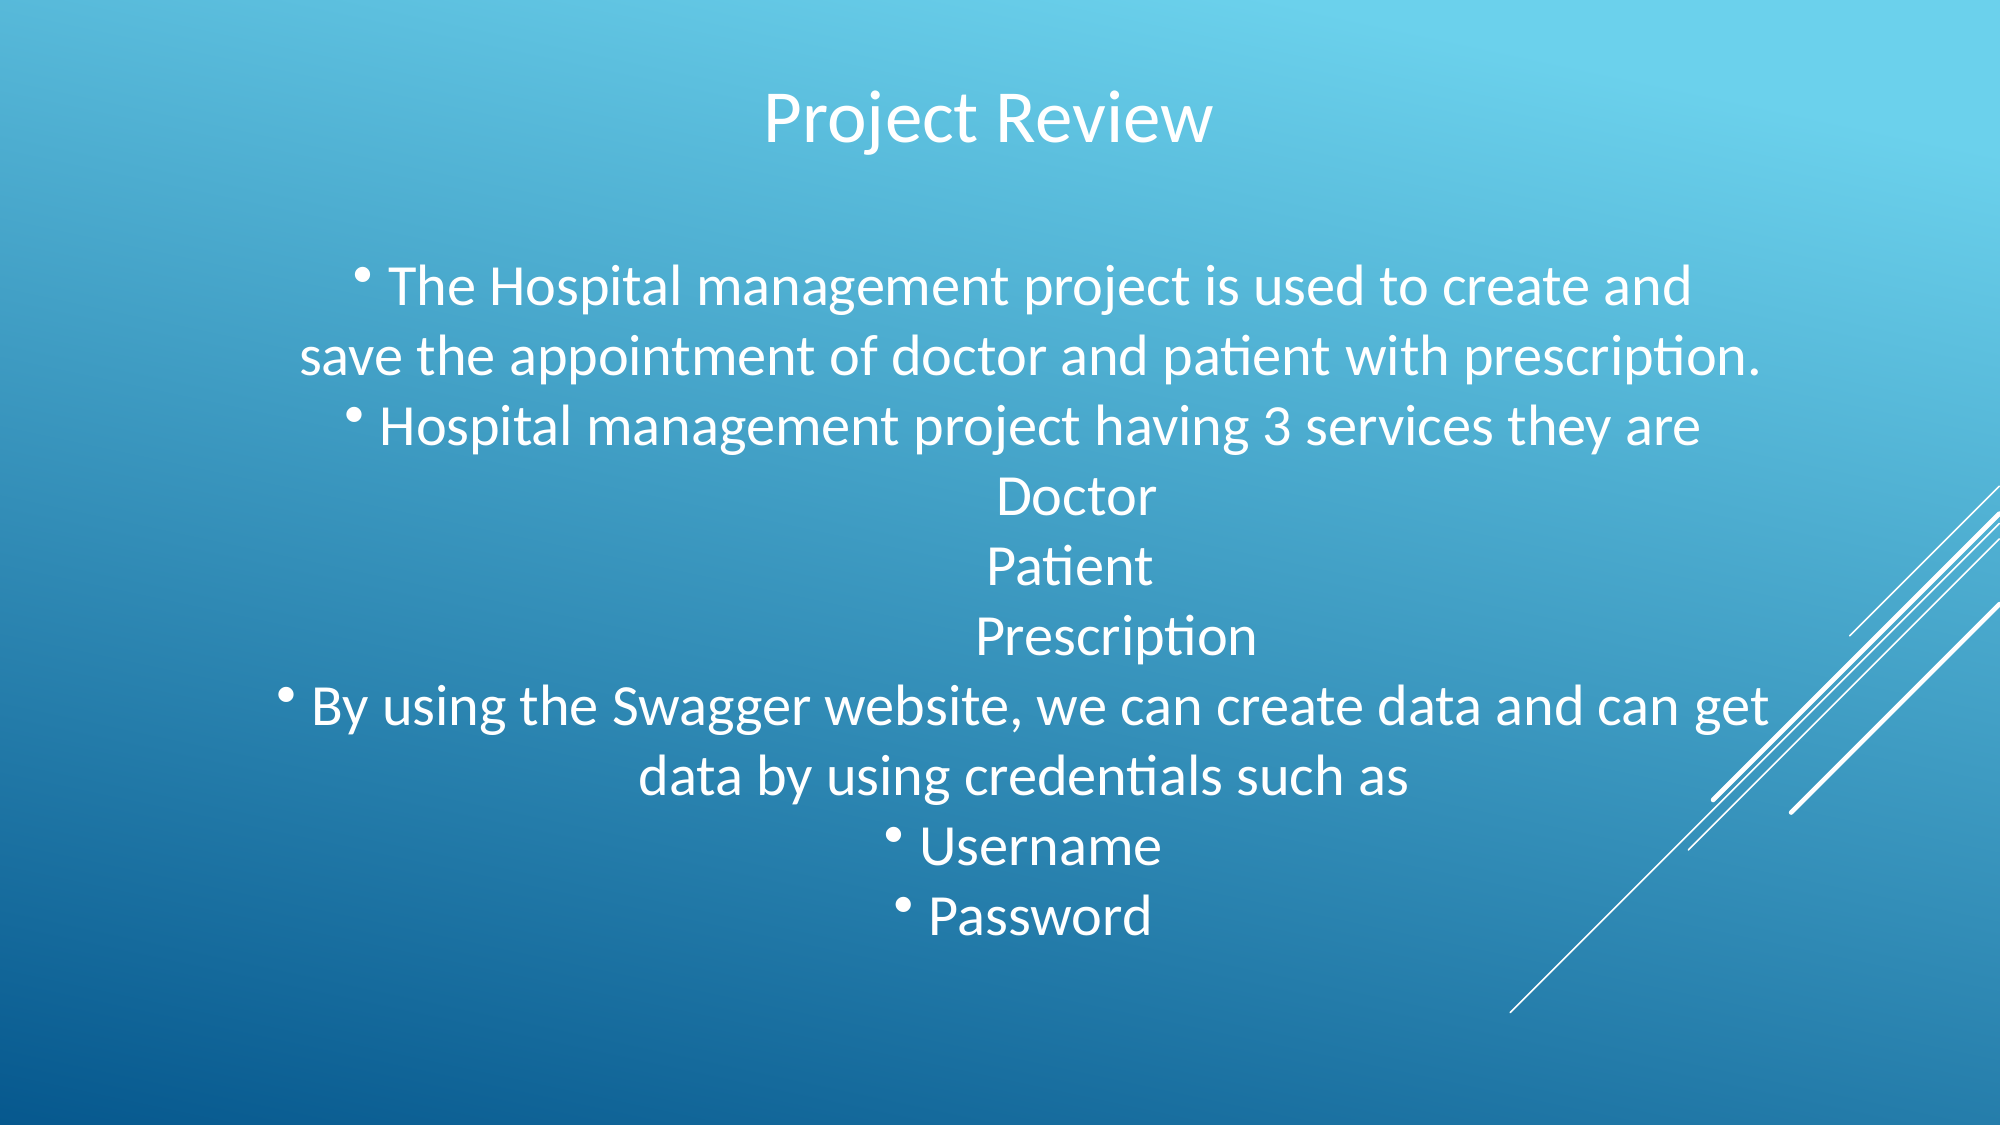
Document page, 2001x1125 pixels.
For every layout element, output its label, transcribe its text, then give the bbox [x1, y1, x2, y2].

text_box The Hospital management project is used to create and save the appointment of doctor and patient with prescription.​ Hospital management project having 3 services they are​ Doctor Patient Prescription By using the Swagger website, we can create data and can get data by using credentials such as ​ Username​ Password​ [251, 239, 1810, 955]
text_box Project Review​ [749, 60, 1254, 166]
